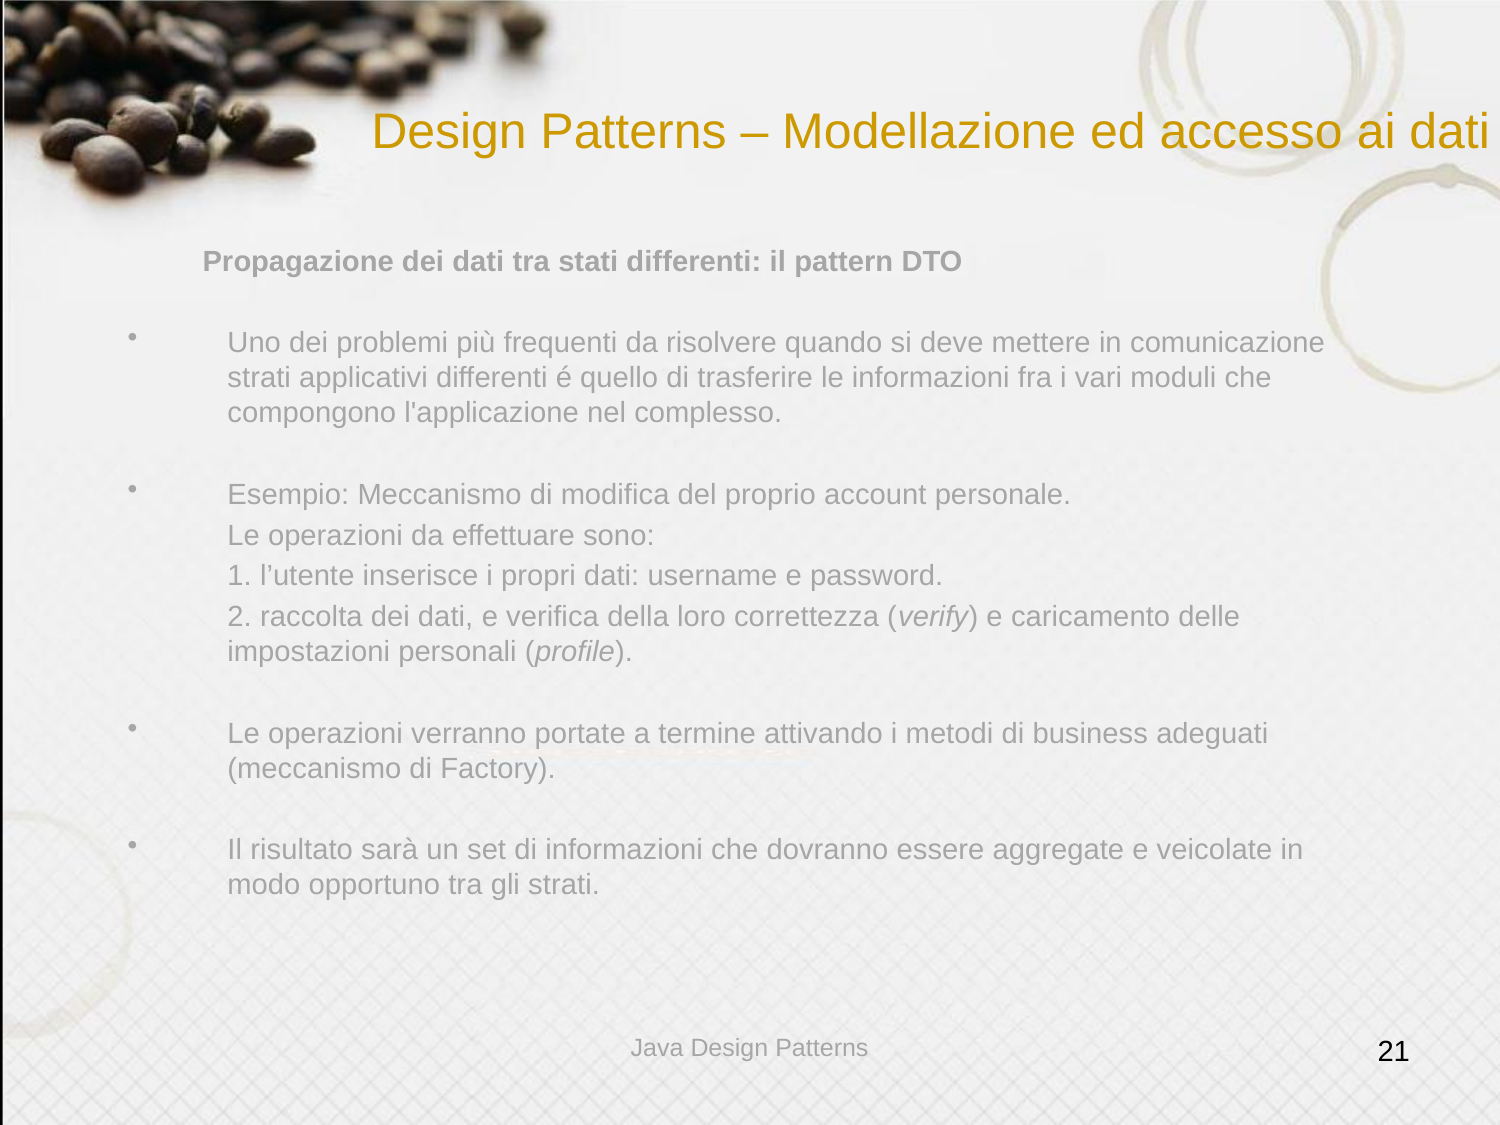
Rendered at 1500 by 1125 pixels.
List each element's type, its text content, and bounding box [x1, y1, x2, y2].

list Propagazione dei dati tra stati differenti: il pattern DTO Uno dei problemi più frequenti da risolvere quando si deve mettere in comunicazione strati applicativi differenti é quello di trasferire le informazioni fra i vari moduli che compongono l'applicazione nel complesso. Esempio: Meccanismo di modifica del proprio account personale. Le operazioni da effettuare sono: 1. l’utente inserisce i propri dati: username e password. 2. raccolta dei dati, e verifica della loro correttezza (verify) e caricamento delle impostazioni personali (profile). Le operazioni verranno portate a termine attivando i metodi di business adeguati (meccanismo di Factory). Il risultato sarà un set di informazioni che dovranno essere aggregate e veicolate in modo opportuno tra gli strati. [112, 234, 1388, 1001]
picture [0, 0, 1500, 1125]
slide_number 21 [1074, 1024, 1426, 1103]
footer Java Design Patterns [512, 1024, 988, 1103]
title Design Patterns – Modellazione ed accesso ai dati [356, 92, 1500, 165]
